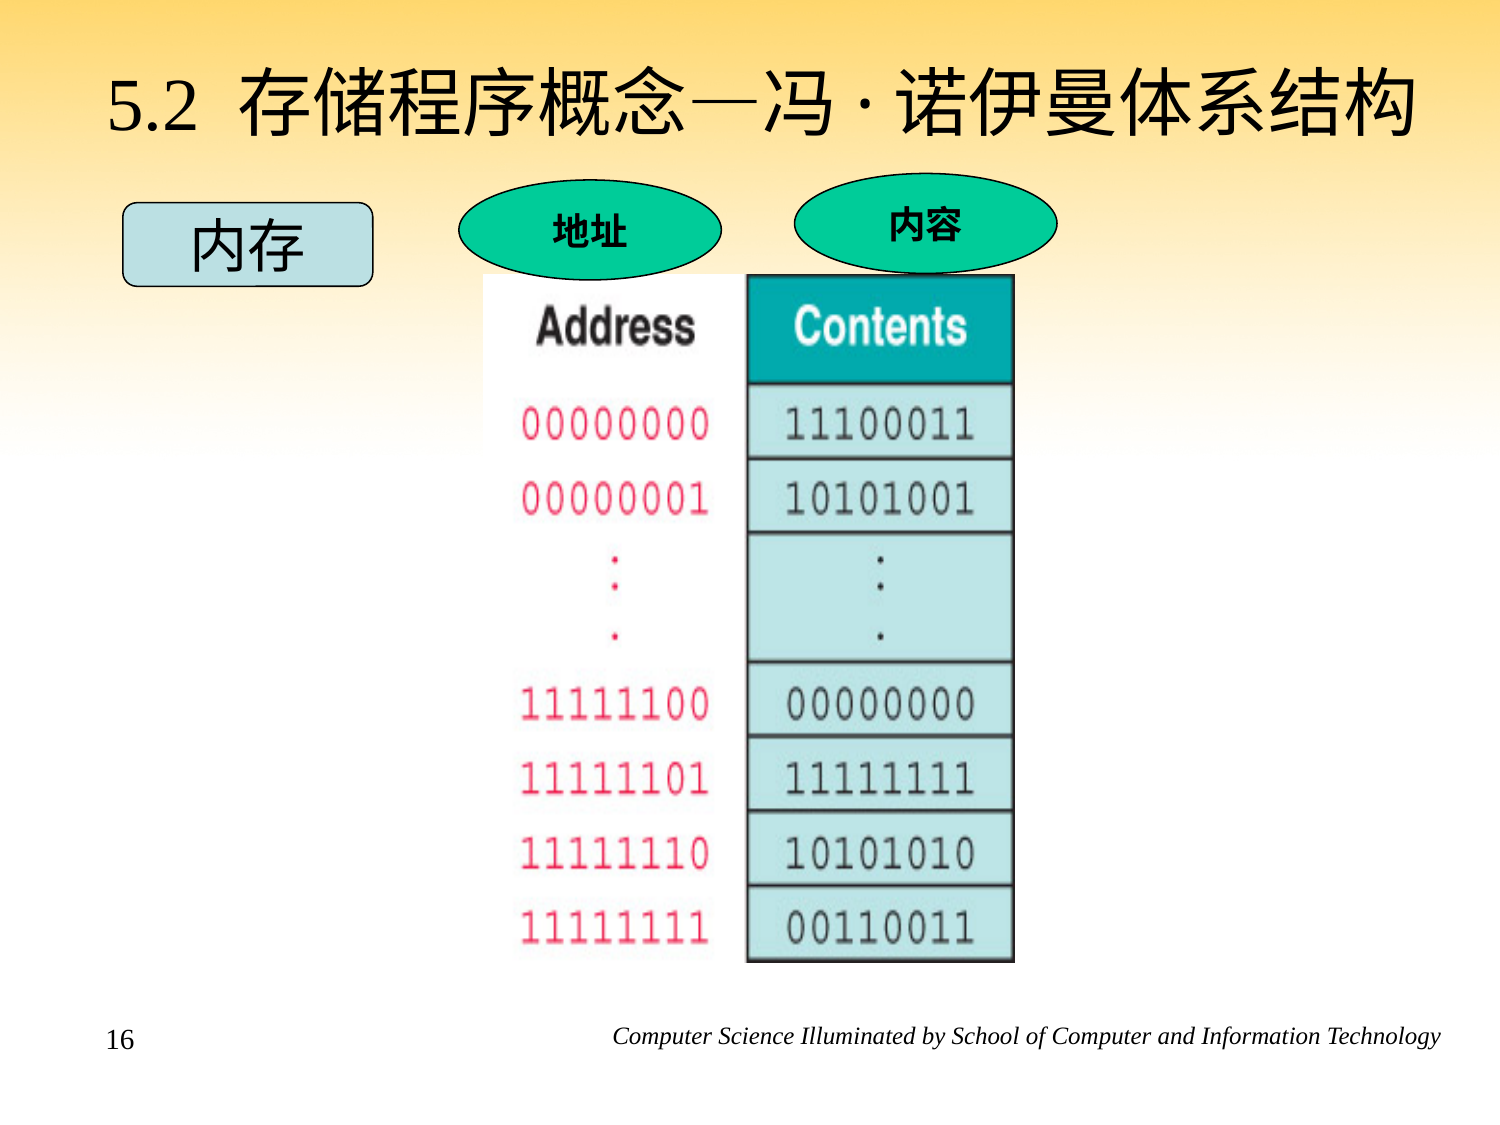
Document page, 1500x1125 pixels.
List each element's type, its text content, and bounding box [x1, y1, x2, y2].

text_box 5.2 存储程序概念—冯·诺伊曼体系结构 [49, 25, 1475, 175]
text_box 内存 [122, 202, 373, 287]
text_box 地址 [458, 179, 722, 273]
slide_number 16 [75, 1012, 150, 1066]
picture [0, 0, 1500, 1125]
text_box 内容 [794, 175, 1058, 273]
